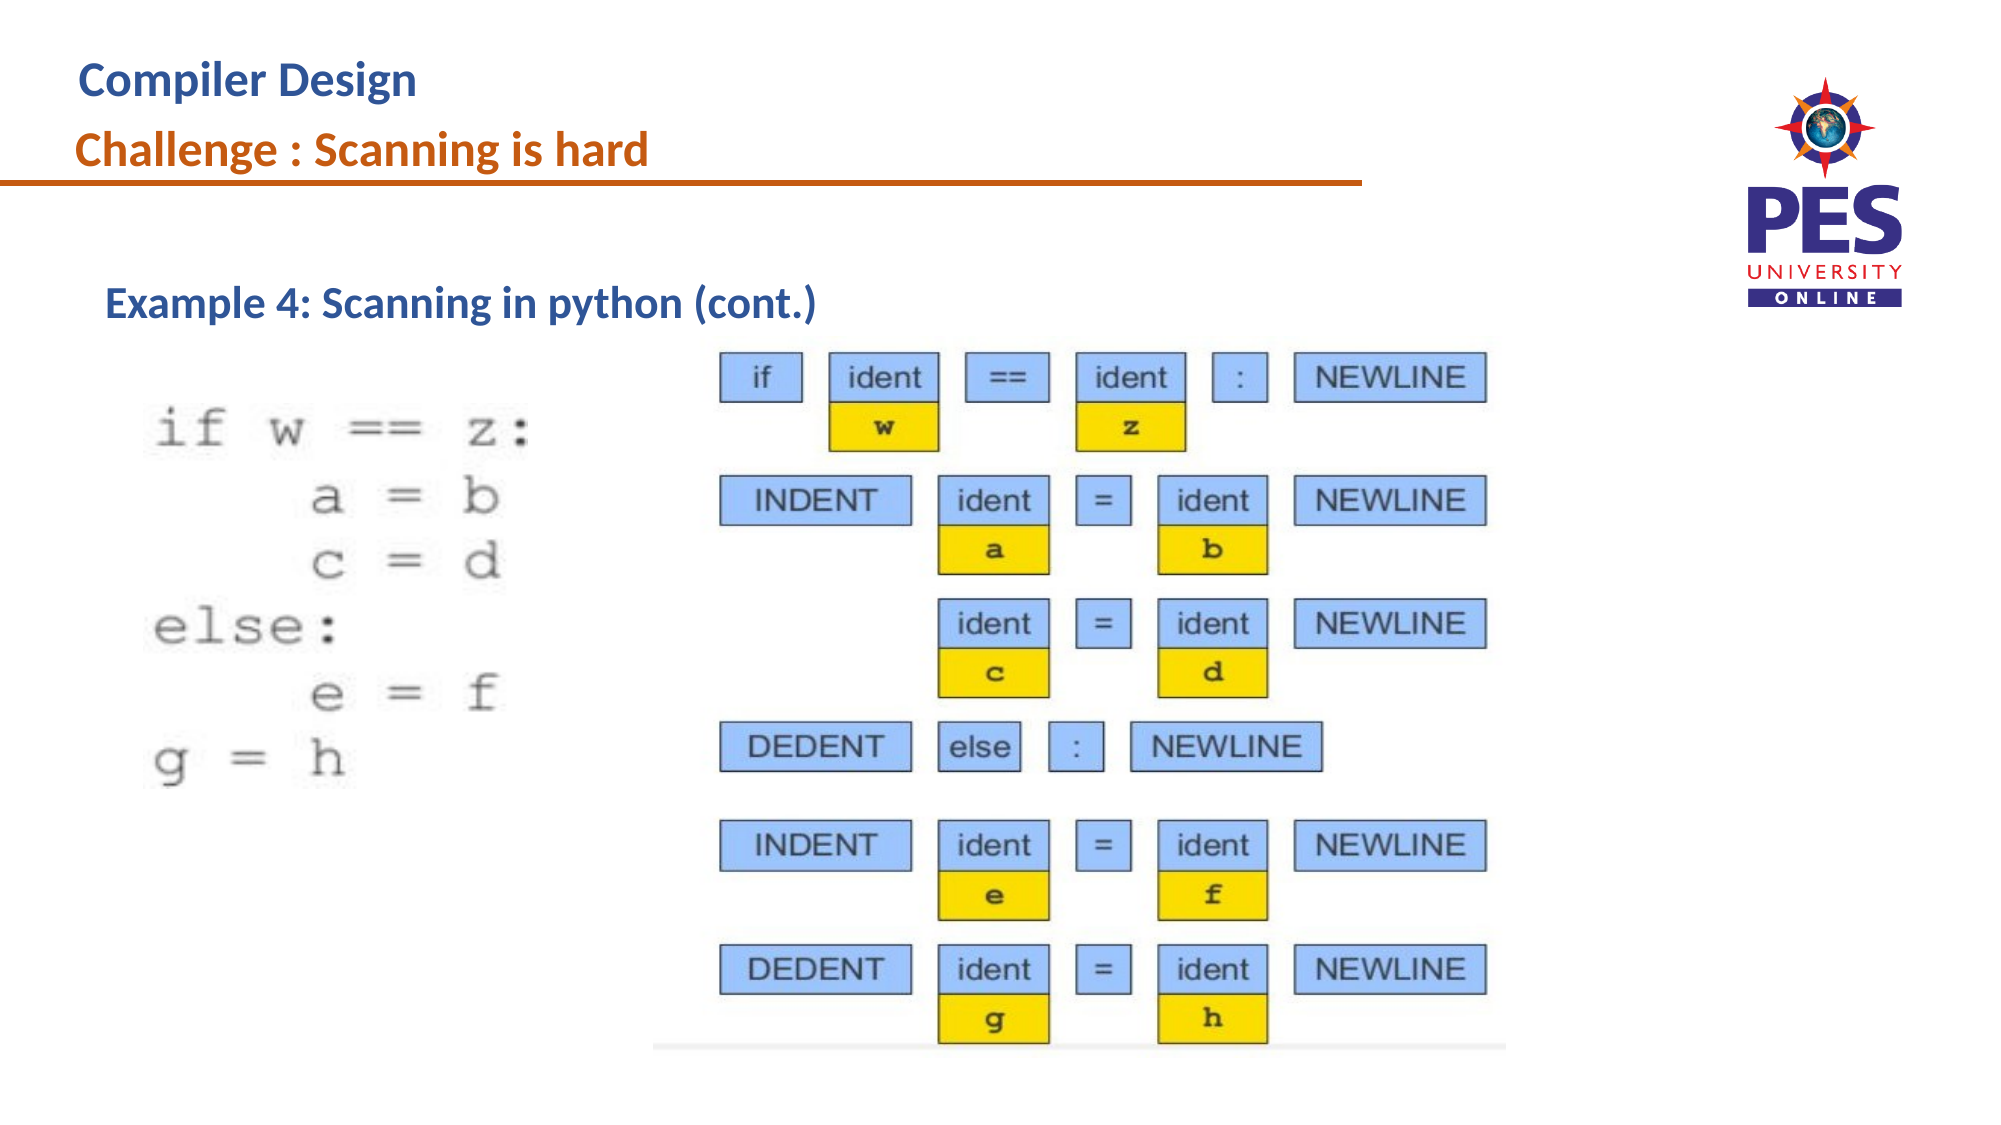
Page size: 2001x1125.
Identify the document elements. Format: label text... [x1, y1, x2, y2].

picture [142, 402, 528, 789]
picture [1748, 77, 1902, 307]
picture [653, 336, 1506, 1058]
text_box Example 4: Scanning in python (cont.) [103, 270, 865, 328]
text_box Compiler Design Challenge : Scanning is hard [73, 34, 676, 176]
